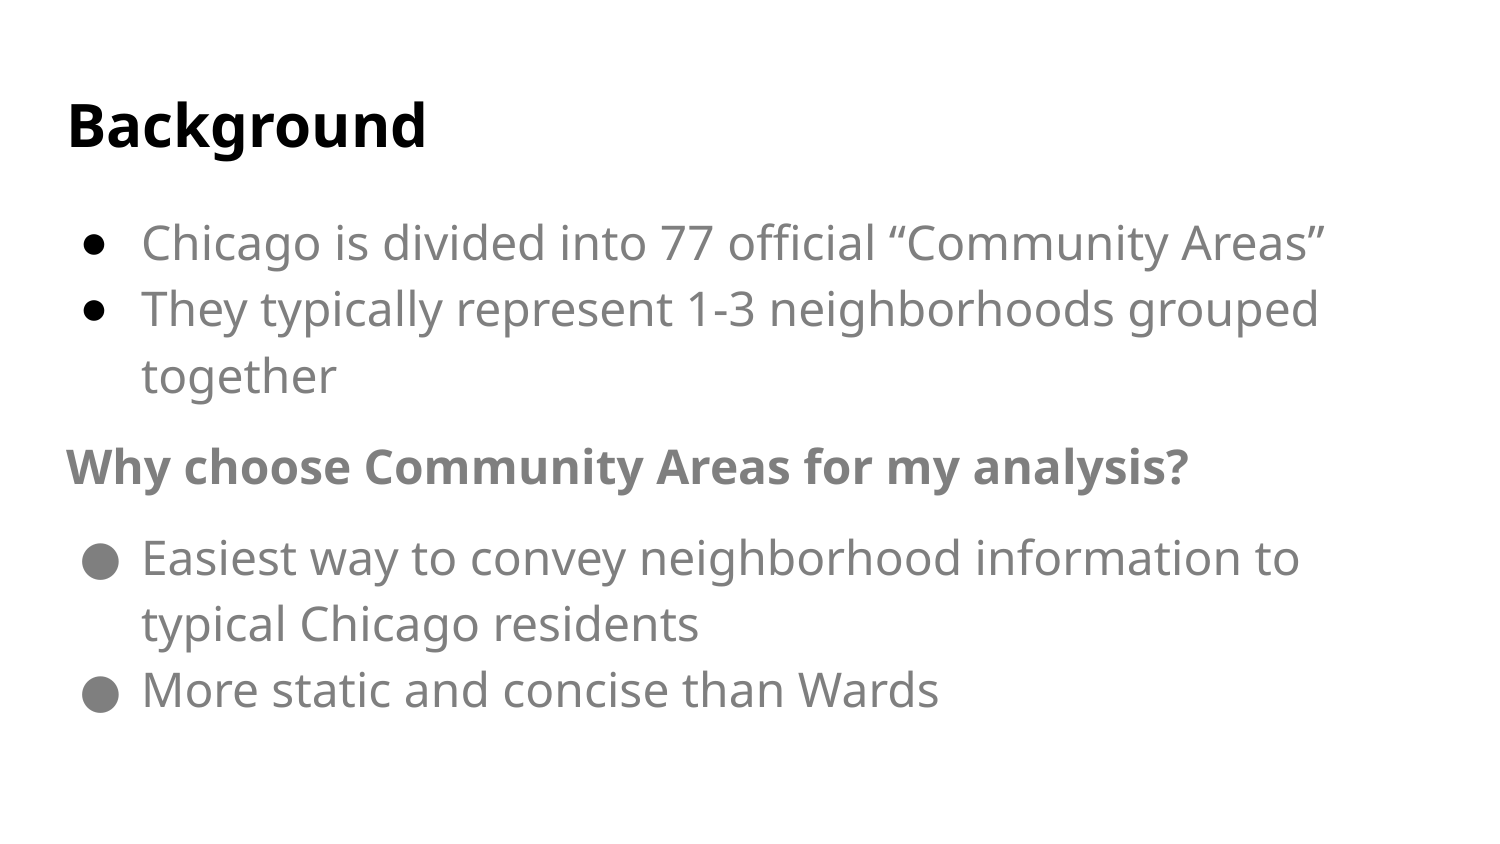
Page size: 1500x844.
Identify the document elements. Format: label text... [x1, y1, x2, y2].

title Background [51, 72, 1449, 176]
list Chicago is divided into 77 official “Community Areas” They typically represent 1-3 neighborhoods grouped together Why choose Community Areas for my analysis? Easiest way to convey neighborhood information to typical Chicago residents More static and concise than Wards [51, 189, 1449, 750]
